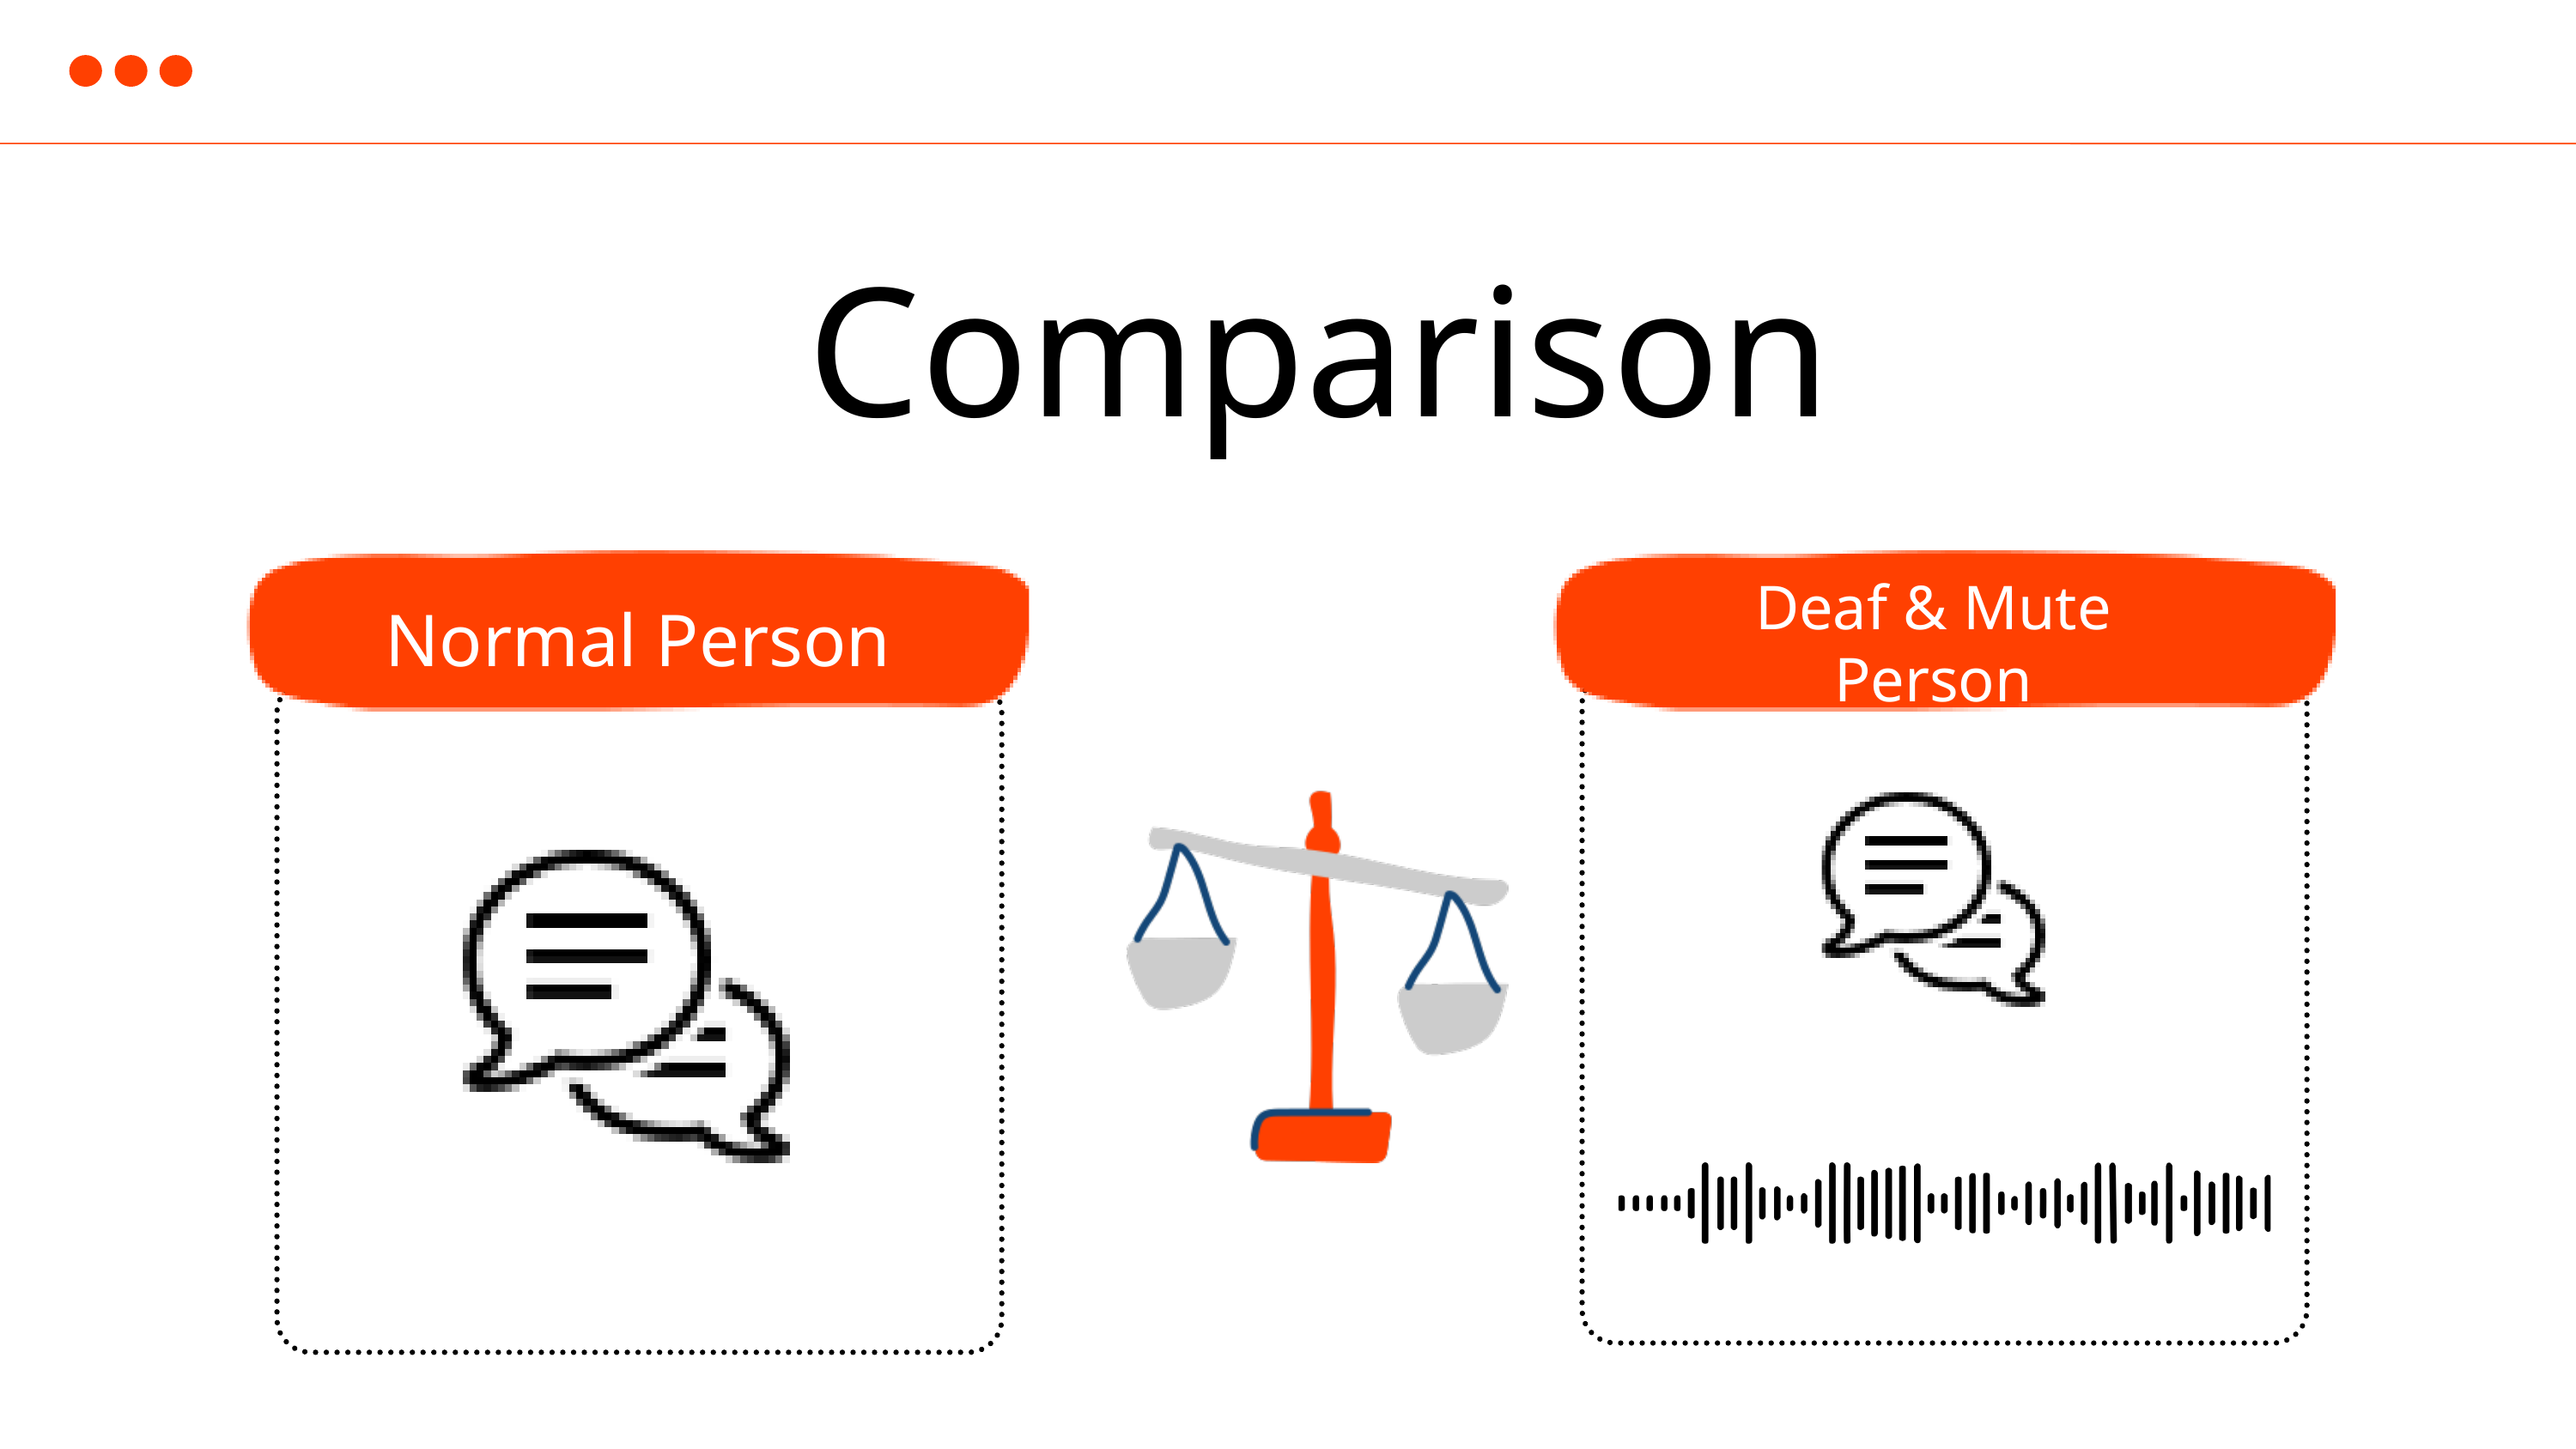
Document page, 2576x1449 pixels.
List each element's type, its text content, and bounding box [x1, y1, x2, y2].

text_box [69, 54, 193, 88]
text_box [276, 679, 1002, 1353]
text_box Deaf & Mute Person [1654, 568, 2213, 669]
text_box [246, 550, 1030, 712]
text_box Normal Person [276, 595, 999, 679]
text_box [1553, 550, 2336, 712]
text_box Comparison [475, 238, 2163, 453]
text_box [1121, 790, 1517, 1163]
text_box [1582, 670, 2307, 1343]
